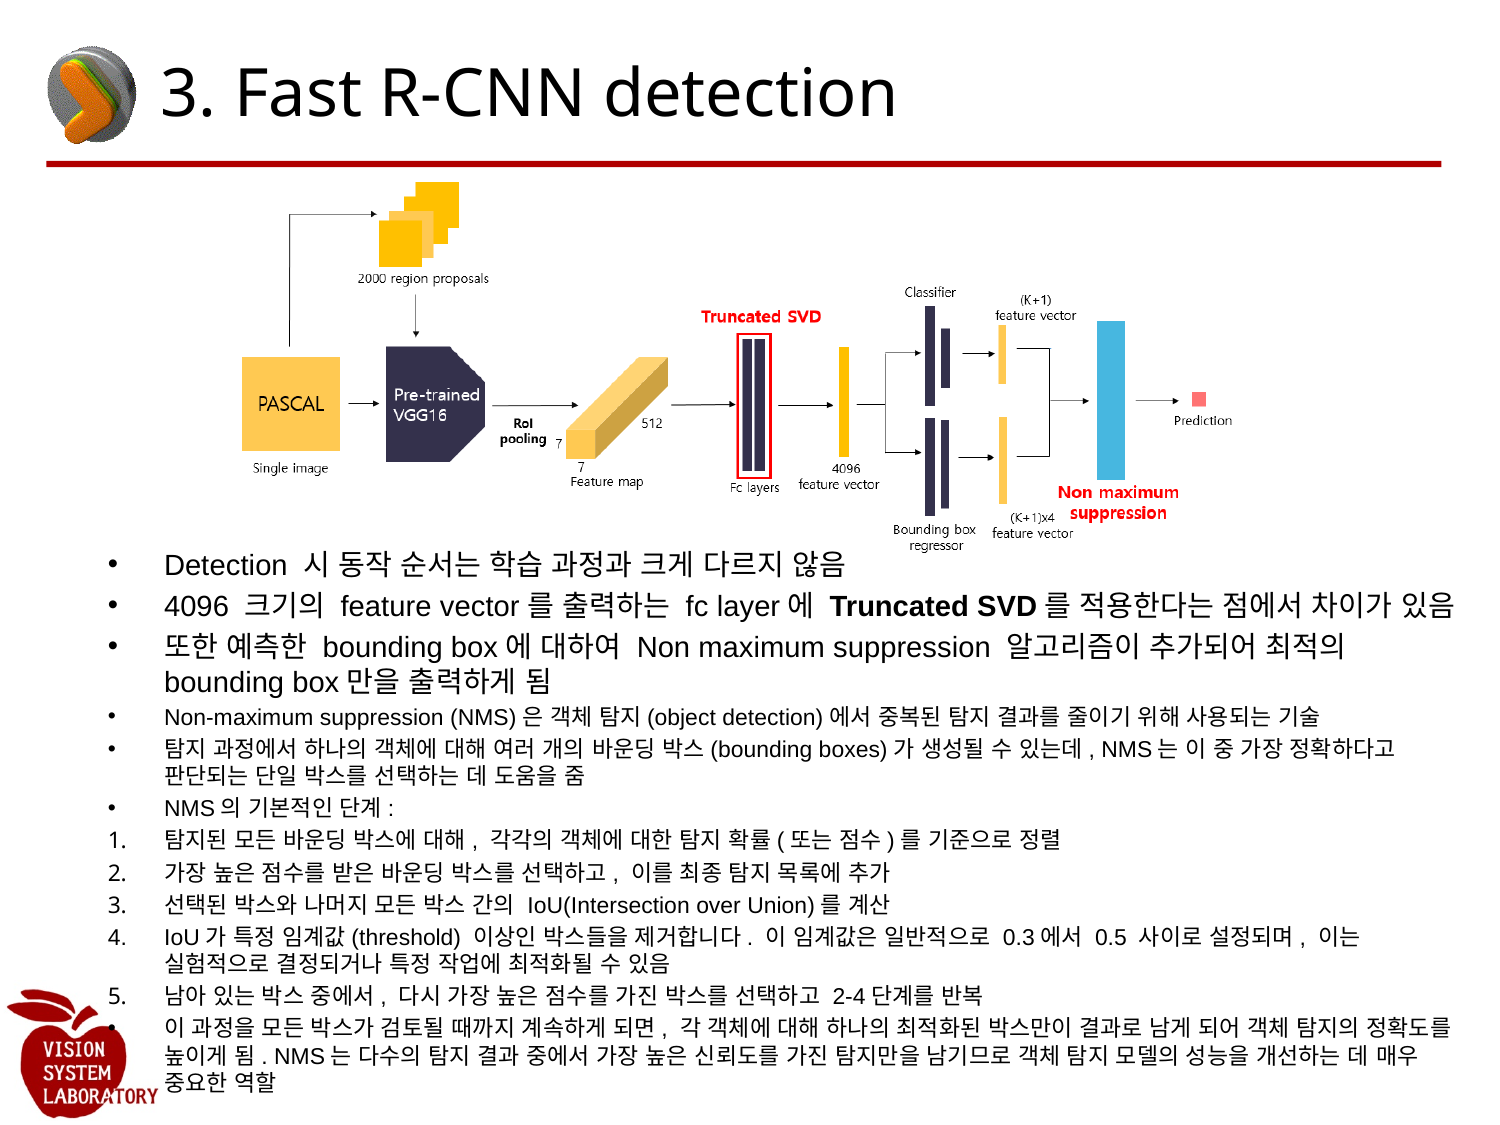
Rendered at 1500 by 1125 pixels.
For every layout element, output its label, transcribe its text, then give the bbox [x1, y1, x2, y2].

list Detection 시 동작 순서는 학습 과정과 크게 다르지 않음 4096 크기의 feature vector를 출력하는 fc layer에 Truncated SVD를 적용한다는 점에서 차이가 있음 또한 예측한 bounding box에 대하여 Non maximum suppression 알고리즘이 추가되어 최적의 bounding box만을 출력하게 됨 Non-maximum suppression (NMS)은 객체 탐지(object detection)에서 중복된 탐지 결과를 줄이기 위해 사용되는 기술 탐지 과정에서 하나의 객체에 대해 여러 개의 바운딩 박스(bounding boxes)가 생성될 수 있는데, NMS는 이 중 가장 정확하다고 판단되는 단일 박스를 선택하는 데 도움을 줌 NMS의 기본적인 단계: 탐지된 모든 바운딩 박스에 대해, 각각의 객체에 대한 탐지 확률(또는 점수)를 기준으로 정렬 가장 높은 점수를 받은 바운딩 박스를 선택하고, 이를 최종 탐지 목록에 추가 선택된 박스와 나머지 모든 박스 간의 IoU(Intersection over Union)를 계산 IoU가 특정 임계값(threshold) 이상인 박스들을 제거합니다. 이 임계값은 일반적으로 0.3에서 0.5 사이로 설정되며, 이는 실험적으로 결정되거나 특정 작업에 최적화될 수 있음 남아 있는 박스 중에서, 다시 가장 높은 점수를 가진 박스를 선택하고 2-4단계를 반복 이 과정을 모든 박스가 검토될 때까지 계속하게 되면, 각 객체에 대해 하나의 최적화된 박스만이 결과로 남게 되어 객체 탐지의 정확도를 높이게 됨. NMS는 다수의 탐지 결과 중에서 가장 높은 신뢰도를 가진 탐지만을 남기므로 객체 탐지 모델의 성능을 개선하는 데 매우 중요한 역할 [93, 538, 1476, 973]
picture [231, 172, 1237, 563]
picture [0, 10, 195, 188]
title 3. Fast R-CNN detection [145, 42, 1424, 135]
picture [3, 980, 173, 1121]
